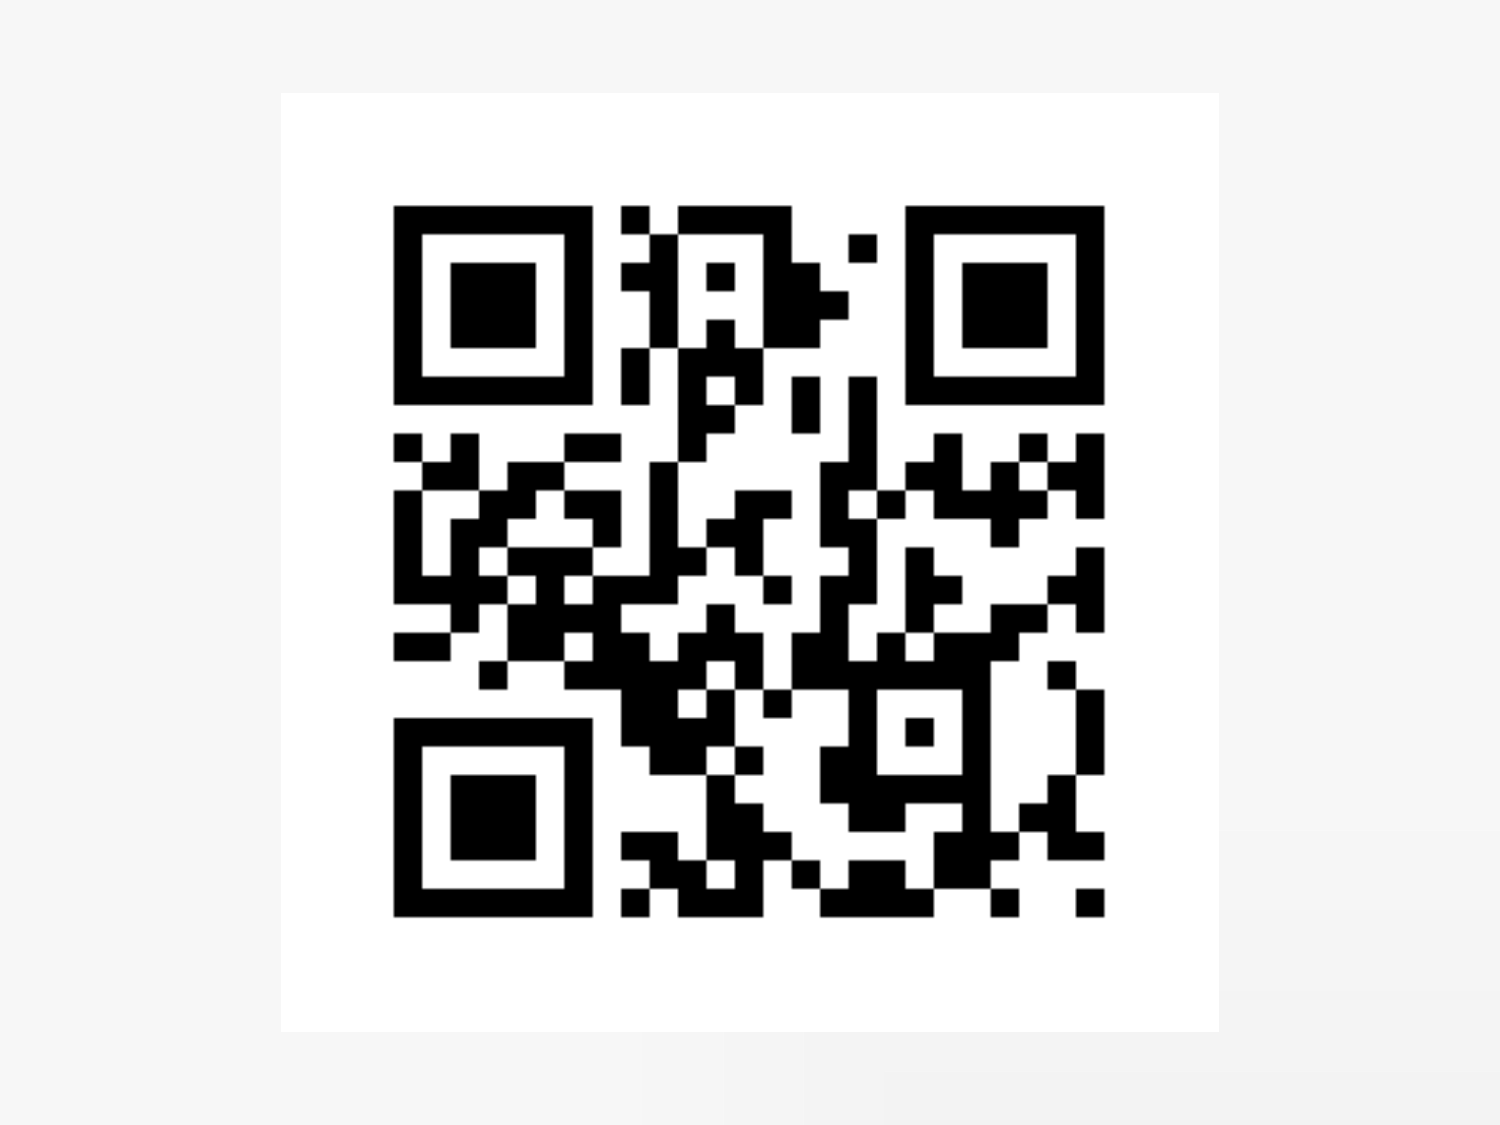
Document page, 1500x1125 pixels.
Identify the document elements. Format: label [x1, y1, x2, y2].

picture [281, 93, 1219, 1032]
